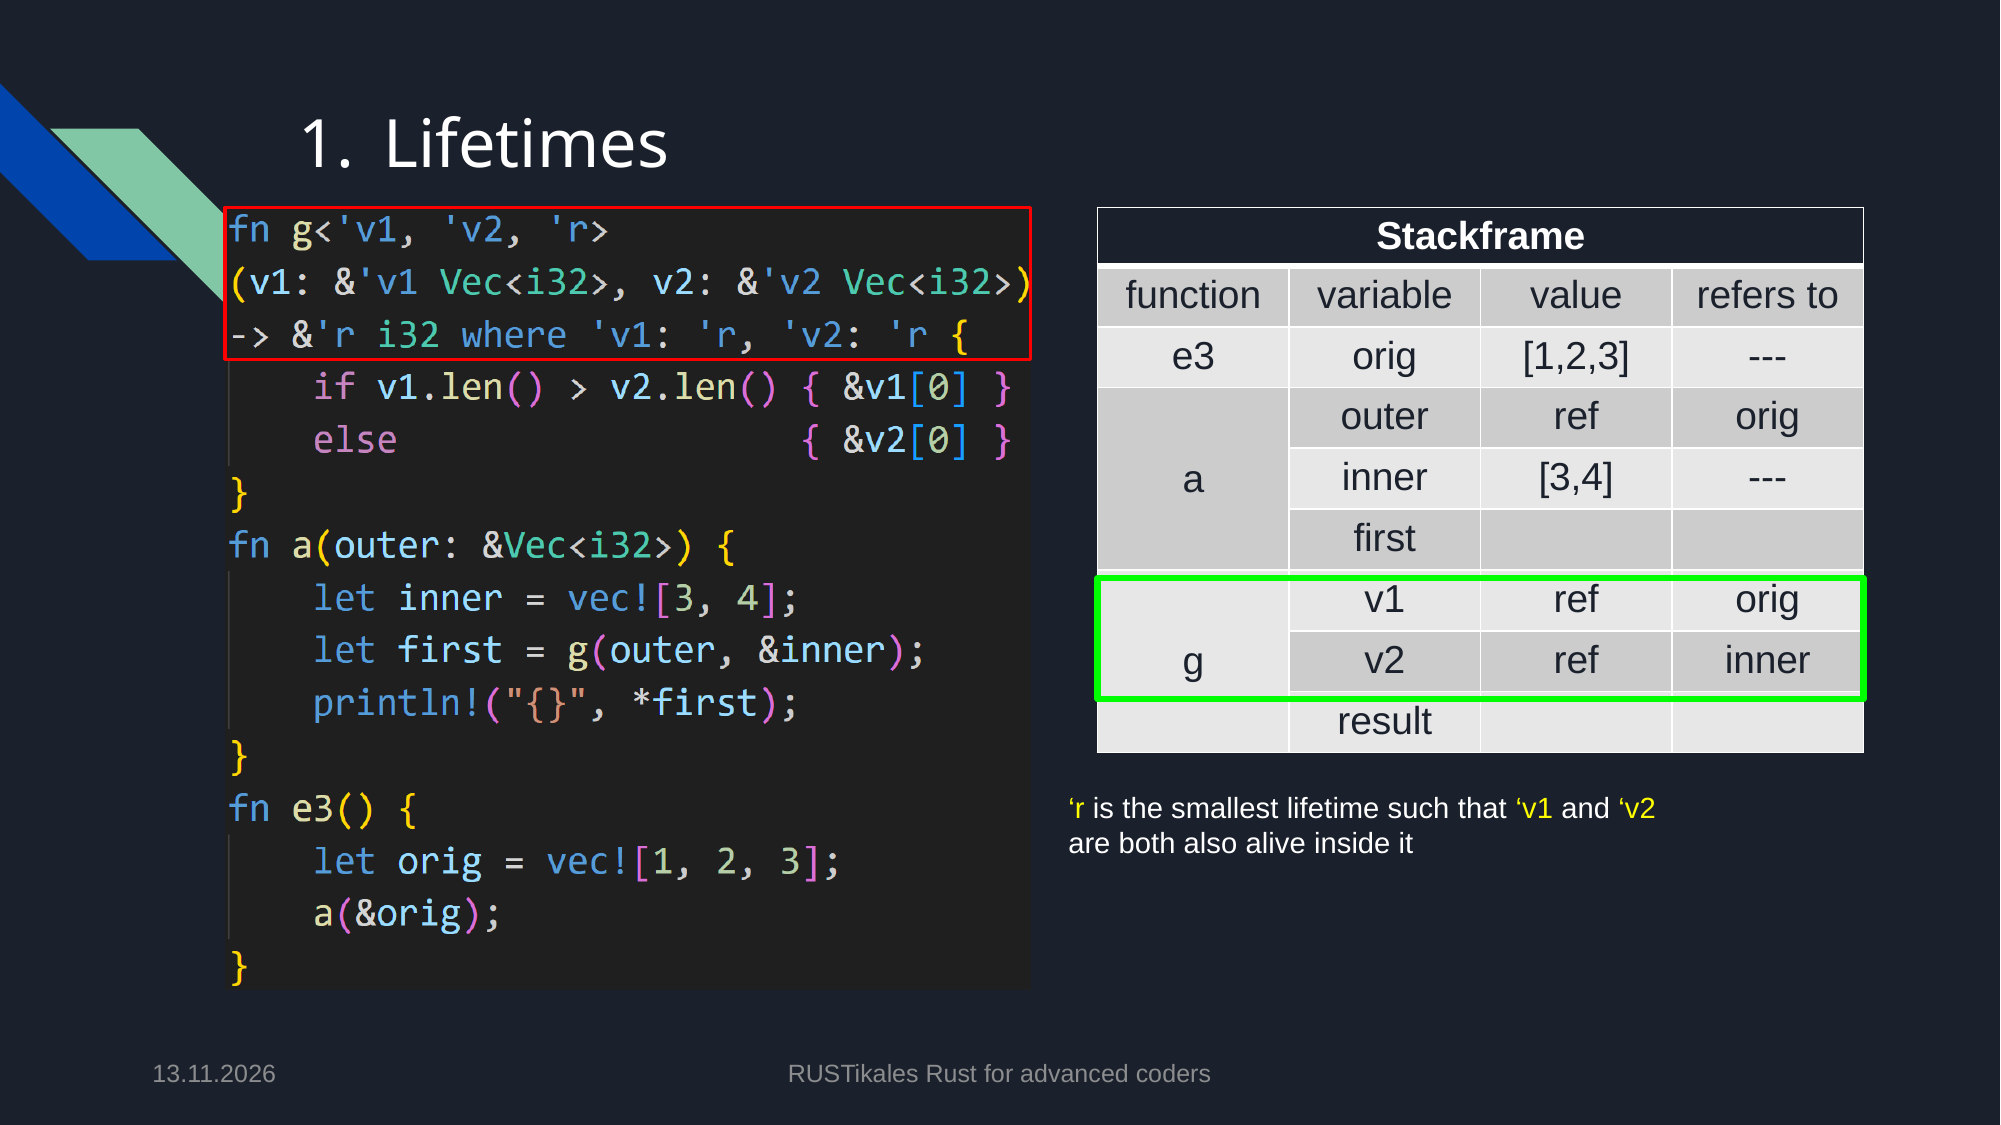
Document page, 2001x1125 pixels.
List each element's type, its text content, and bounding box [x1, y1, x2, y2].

table_cell [1481, 701, 1671, 752]
table_cell function [1098, 269, 1288, 326]
title Lifetimes [283, 86, 1824, 287]
table_cell g [1098, 571, 1288, 576]
picture [224, 207, 1031, 990]
table_cell variable [1290, 269, 1480, 326]
table_cell [1673, 701, 1863, 752]
table_cell --- [1673, 449, 1863, 508]
table_cell v1 [1290, 571, 1480, 576]
table_cell [3,4] [1481, 449, 1671, 508]
table_cell inner [1290, 449, 1480, 508]
table_cell ref [1481, 388, 1671, 447]
table_cell [1,2,3] [1481, 328, 1671, 387]
table_cell --- [1673, 328, 1863, 387]
table_cell [1481, 510, 1671, 569]
table_cell ref [1481, 571, 1671, 576]
table_cell orig [1290, 328, 1480, 387]
text_box [1096, 576, 1866, 701]
table_cell orig [1673, 388, 1863, 447]
table_cell e3 [1098, 328, 1288, 387]
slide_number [137, 1042, 588, 1103]
table_cell result [1290, 701, 1480, 752]
table_header Stackframe [1098, 208, 1863, 263]
table_cell a [1098, 388, 1288, 569]
table_cell g [1098, 701, 1288, 752]
table_cell value [1481, 269, 1671, 326]
footer RUSTikales Rust for advanced coders [662, 1042, 1338, 1103]
table_cell first [1290, 510, 1480, 569]
table_cell [1673, 510, 1863, 569]
table_cell outer [1290, 388, 1480, 447]
text_box ‘r is the smallest lifetime such that ‘v1 and ‘v2 are both also alive inside it [1053, 781, 1683, 867]
table_cell orig [1673, 571, 1863, 576]
table_cell refers to [1673, 269, 1863, 326]
